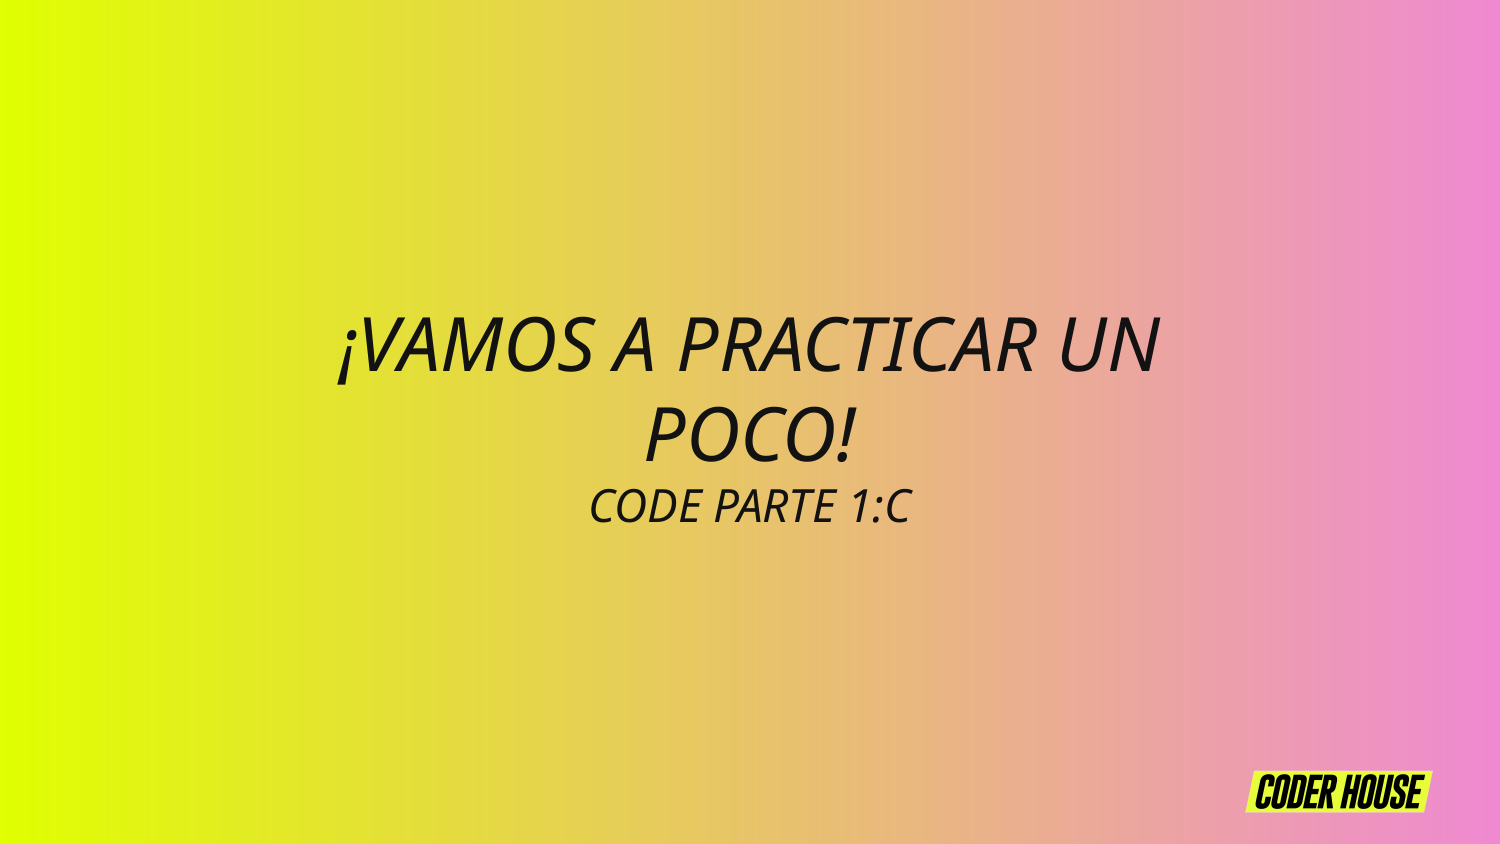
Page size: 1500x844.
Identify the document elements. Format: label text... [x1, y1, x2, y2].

picture [1241, 764, 1437, 819]
text_box ¡VAMOS A PRACTICAR UN POCO! CODE PARTE 1:C [229, 300, 1271, 528]
